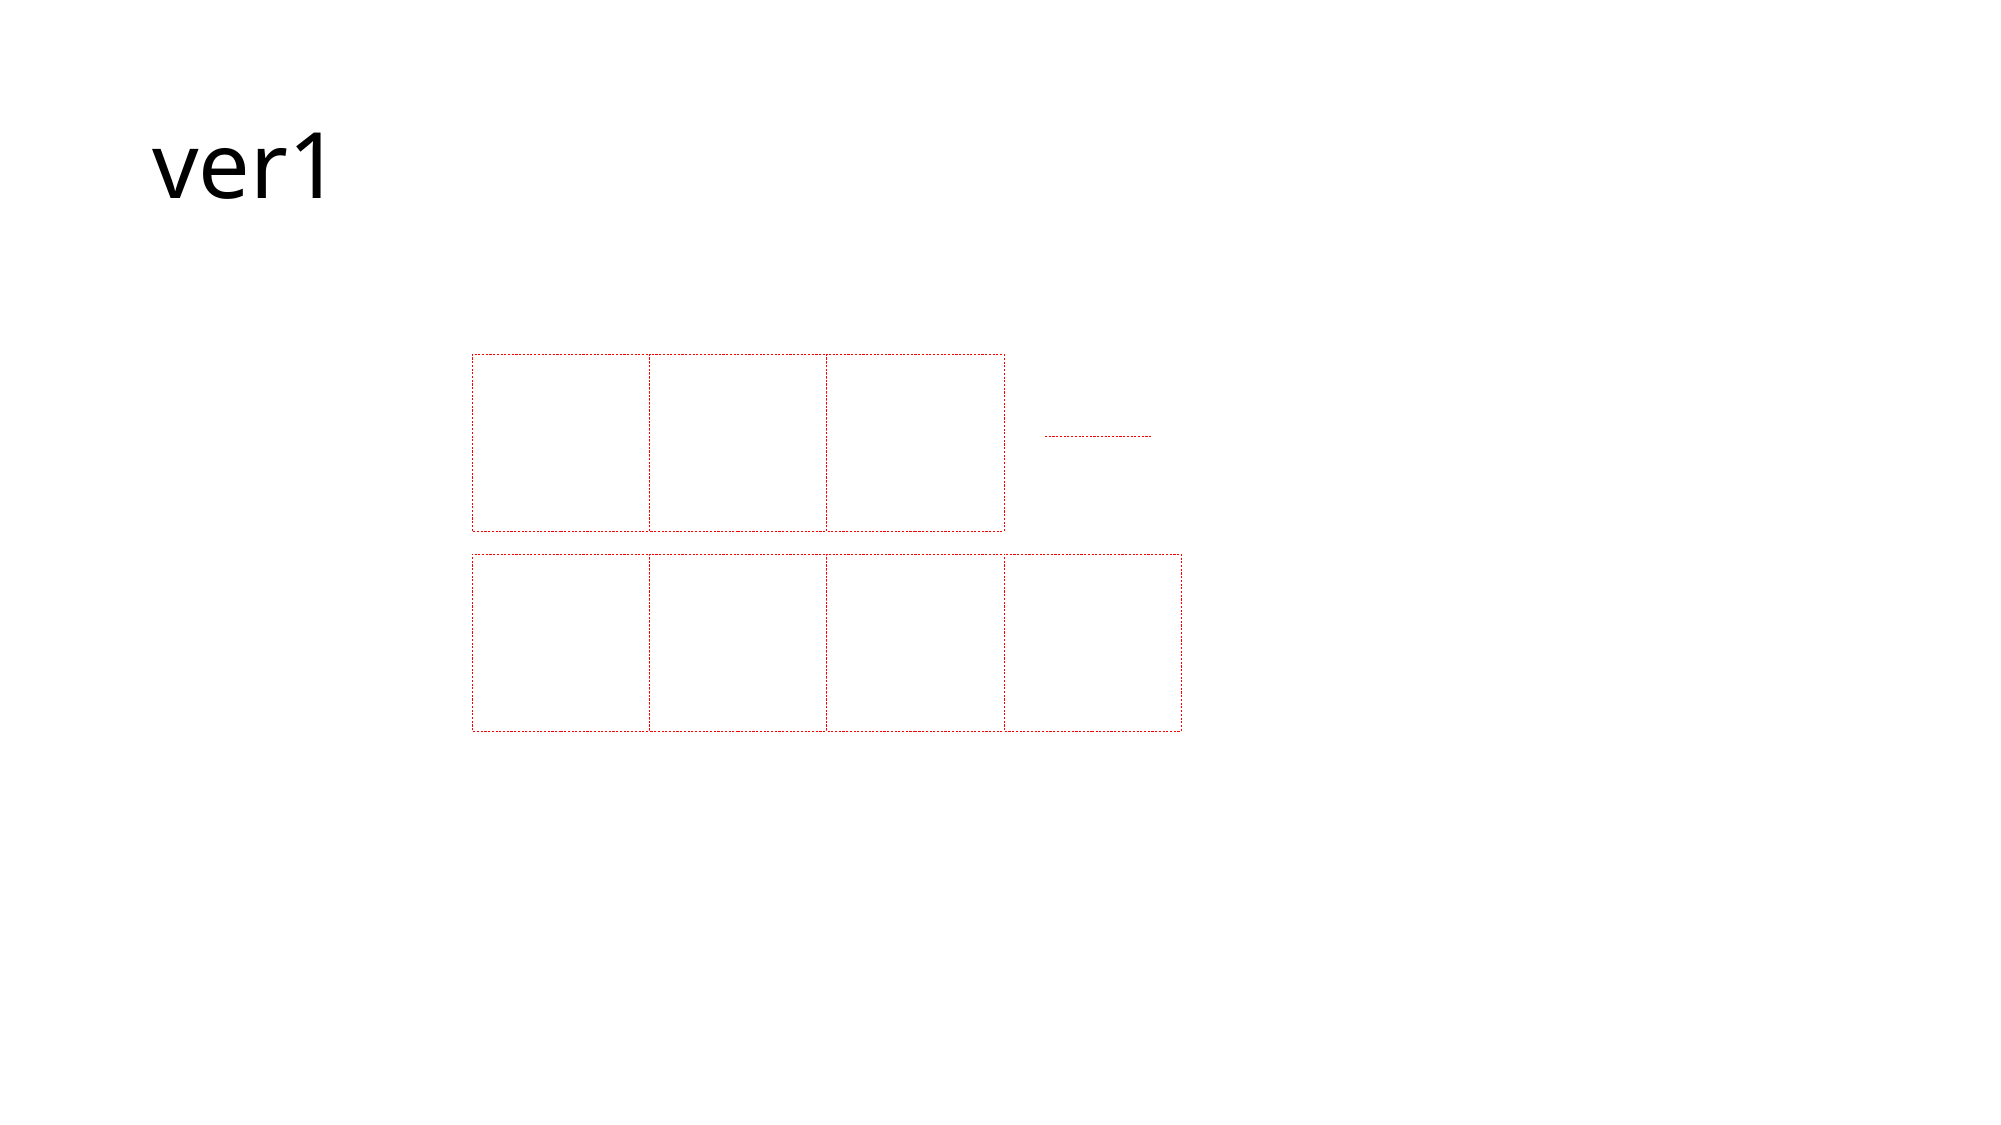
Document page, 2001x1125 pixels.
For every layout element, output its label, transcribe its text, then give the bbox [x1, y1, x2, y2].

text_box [649, 354, 826, 732]
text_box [1003, 436, 1182, 732]
title ver1 [137, 59, 1863, 278]
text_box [826, 354, 1004, 732]
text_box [472, 354, 649, 732]
